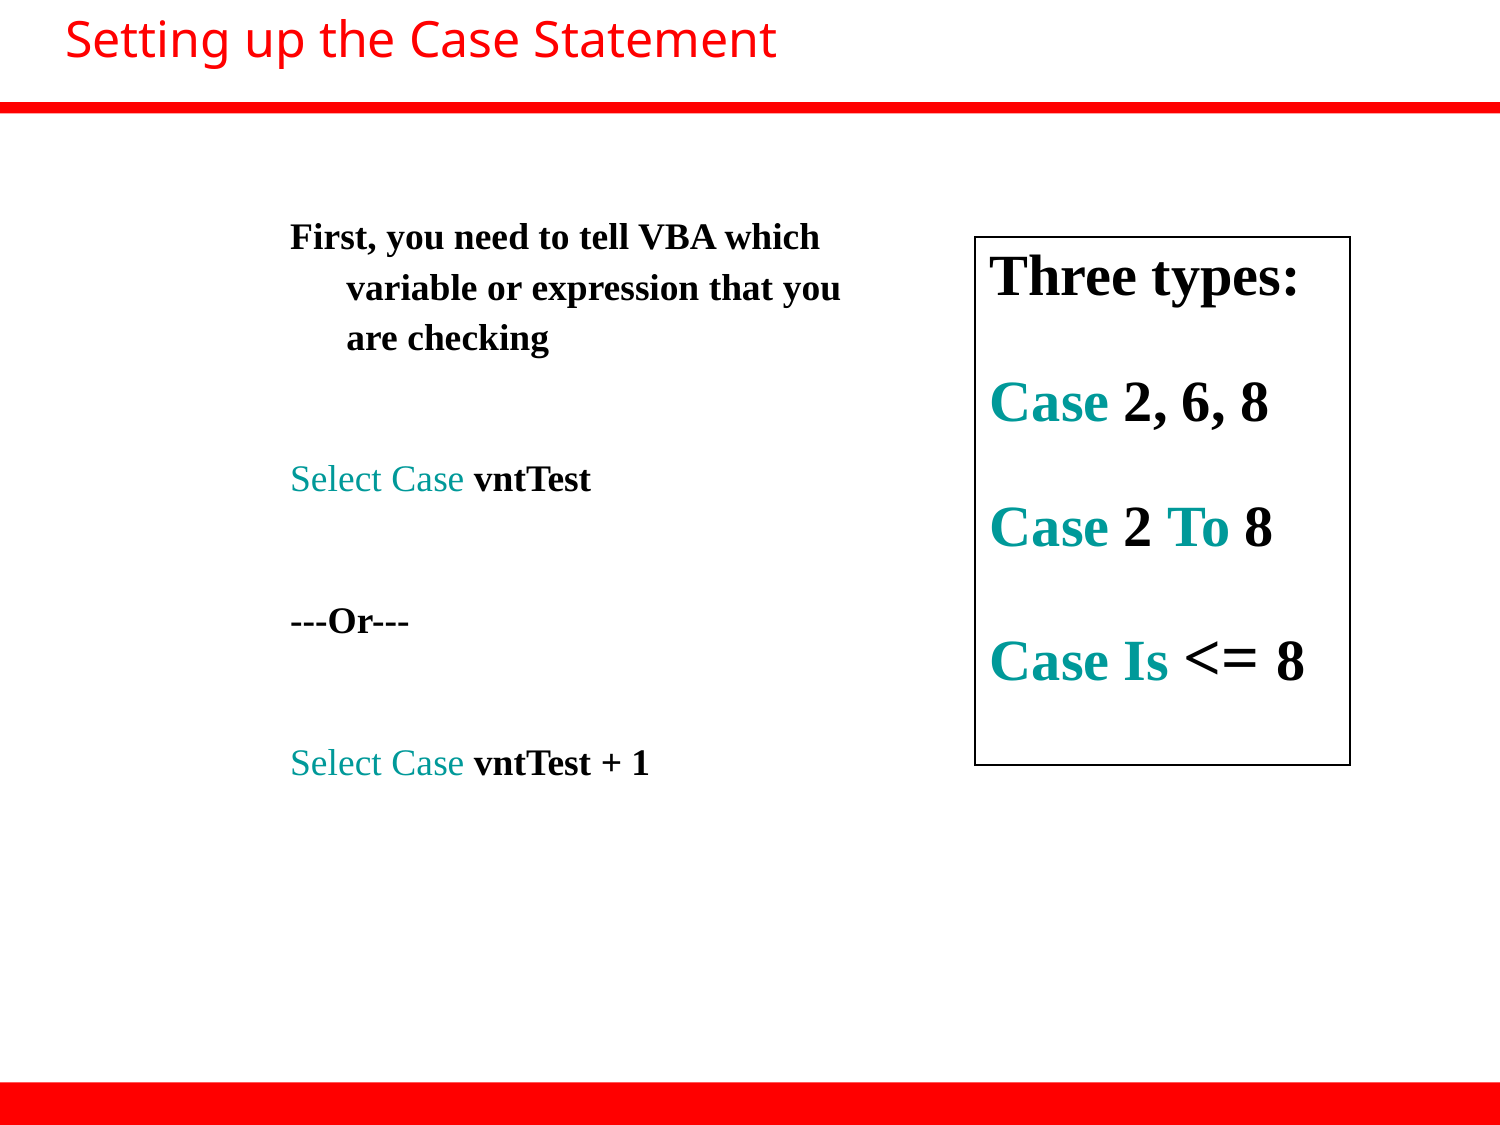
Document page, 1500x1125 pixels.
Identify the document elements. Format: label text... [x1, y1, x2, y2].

title Setting up the Case Statement [49, 0, 1147, 101]
text_box Three types: Case 2, 6, 8 Case 2 To 8 Case Is <= 8 [974, 237, 1350, 765]
list First, you need to tell VBA which variable or expression that you are checking Select Case vntTest ---Or--- Select Case vntTest + 1 [274, 199, 901, 951]
